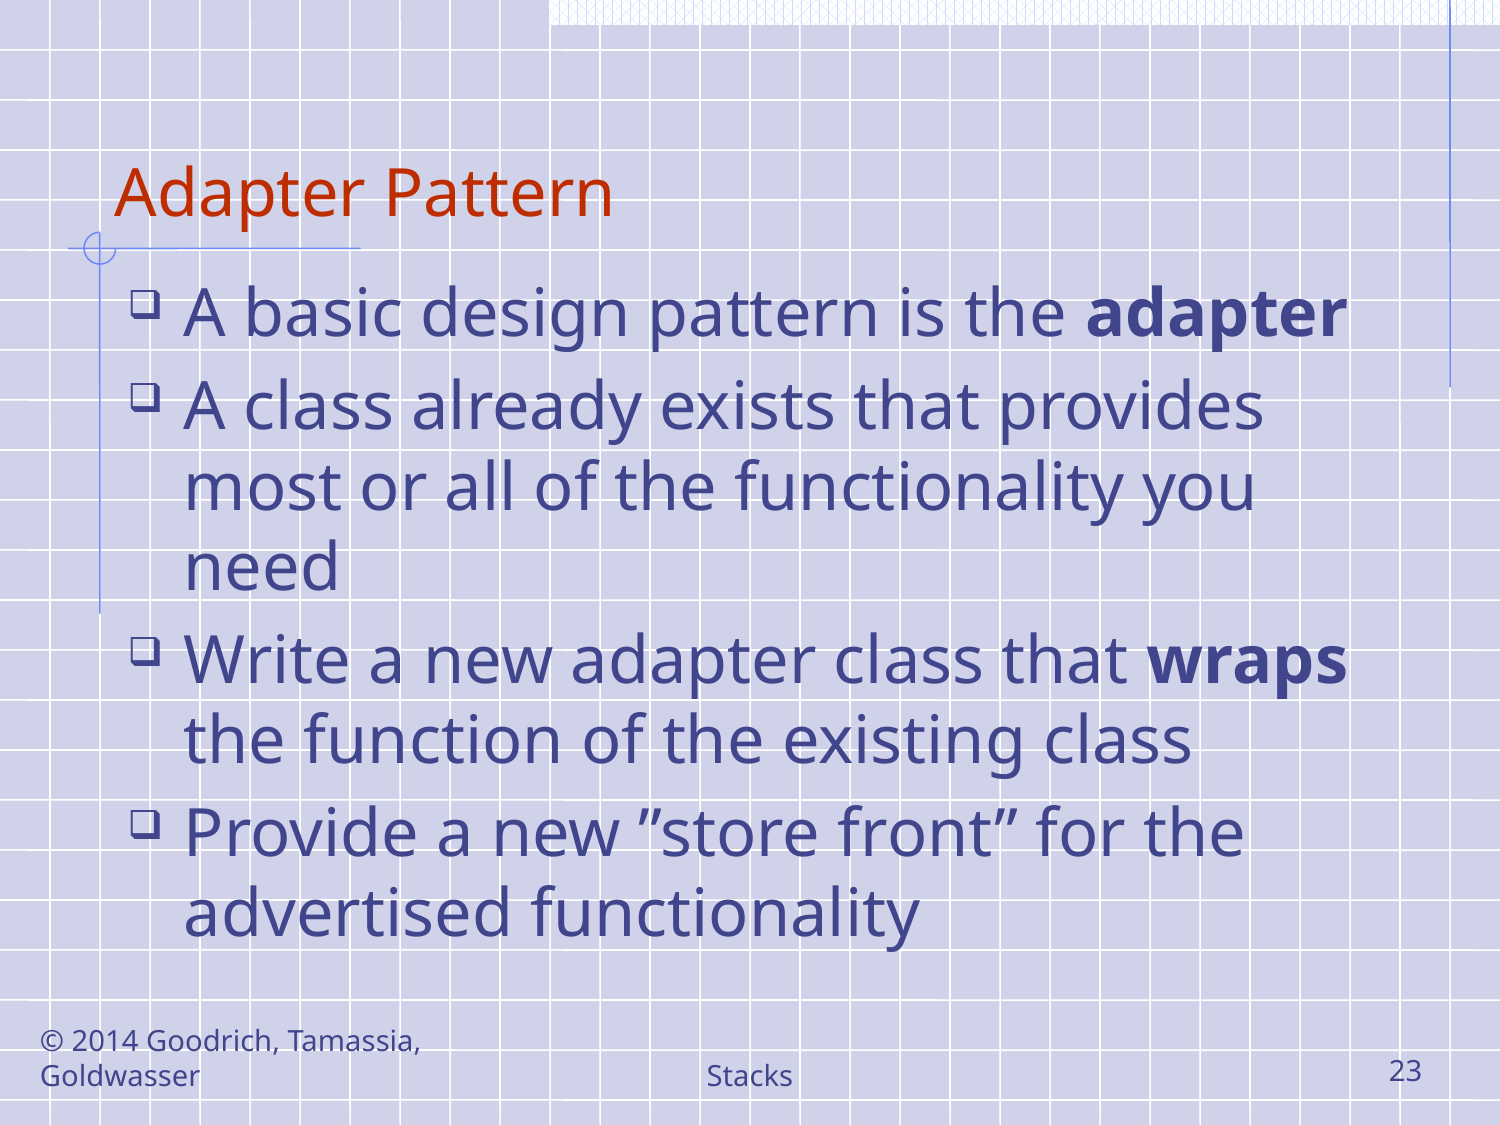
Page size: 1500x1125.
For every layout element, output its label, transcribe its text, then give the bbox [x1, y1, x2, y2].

title Adapter Pattern [99, 50, 1375, 238]
slide_number 23 [1124, 1024, 1438, 1101]
footer Stacks [512, 1024, 988, 1101]
list A basic design pattern is the adapter A class already exists that provides most or all of the functionality you need Write a new adapter class that wraps the function of the existing class Provide a new ”store front” for the advertised functionality [112, 262, 1388, 938]
slide_number © 2014 Goodrich, Tamassia, Goldwasser [24, 1024, 512, 1101]
